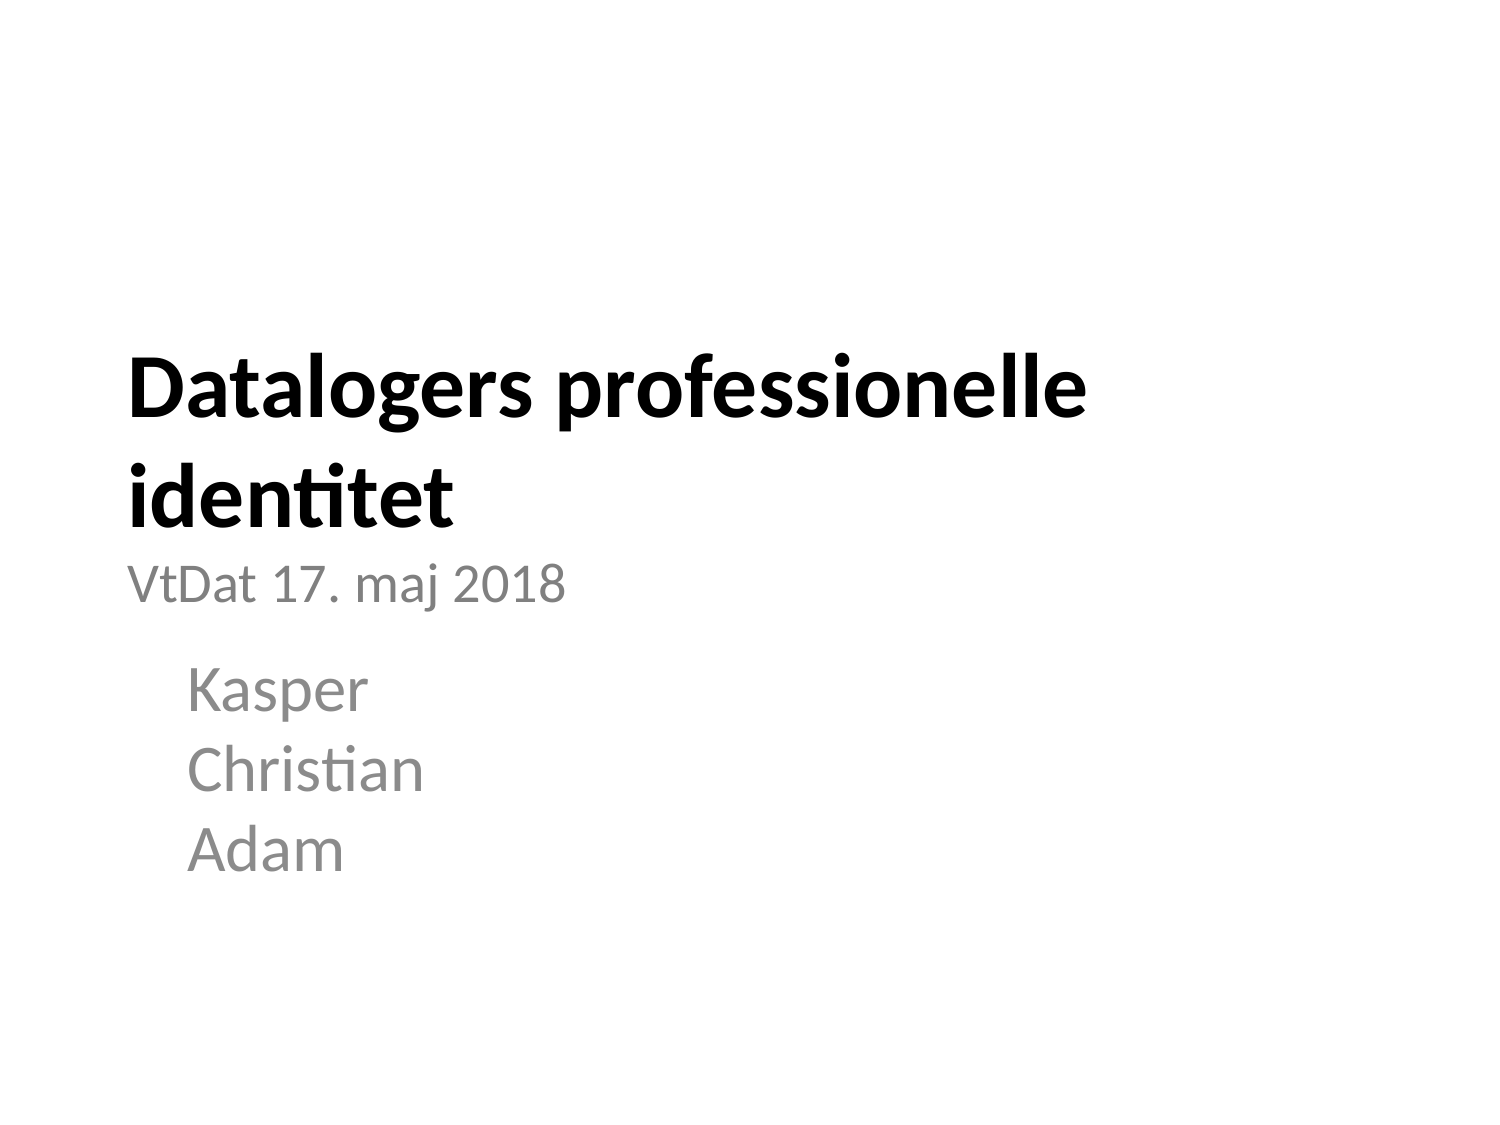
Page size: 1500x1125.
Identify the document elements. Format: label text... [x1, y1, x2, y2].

text_box Datalogers professionelle identitet VtDat 17. maj 2018 [112, 349, 1388, 591]
text_box Kasper Christian Adam [172, 637, 1223, 925]
